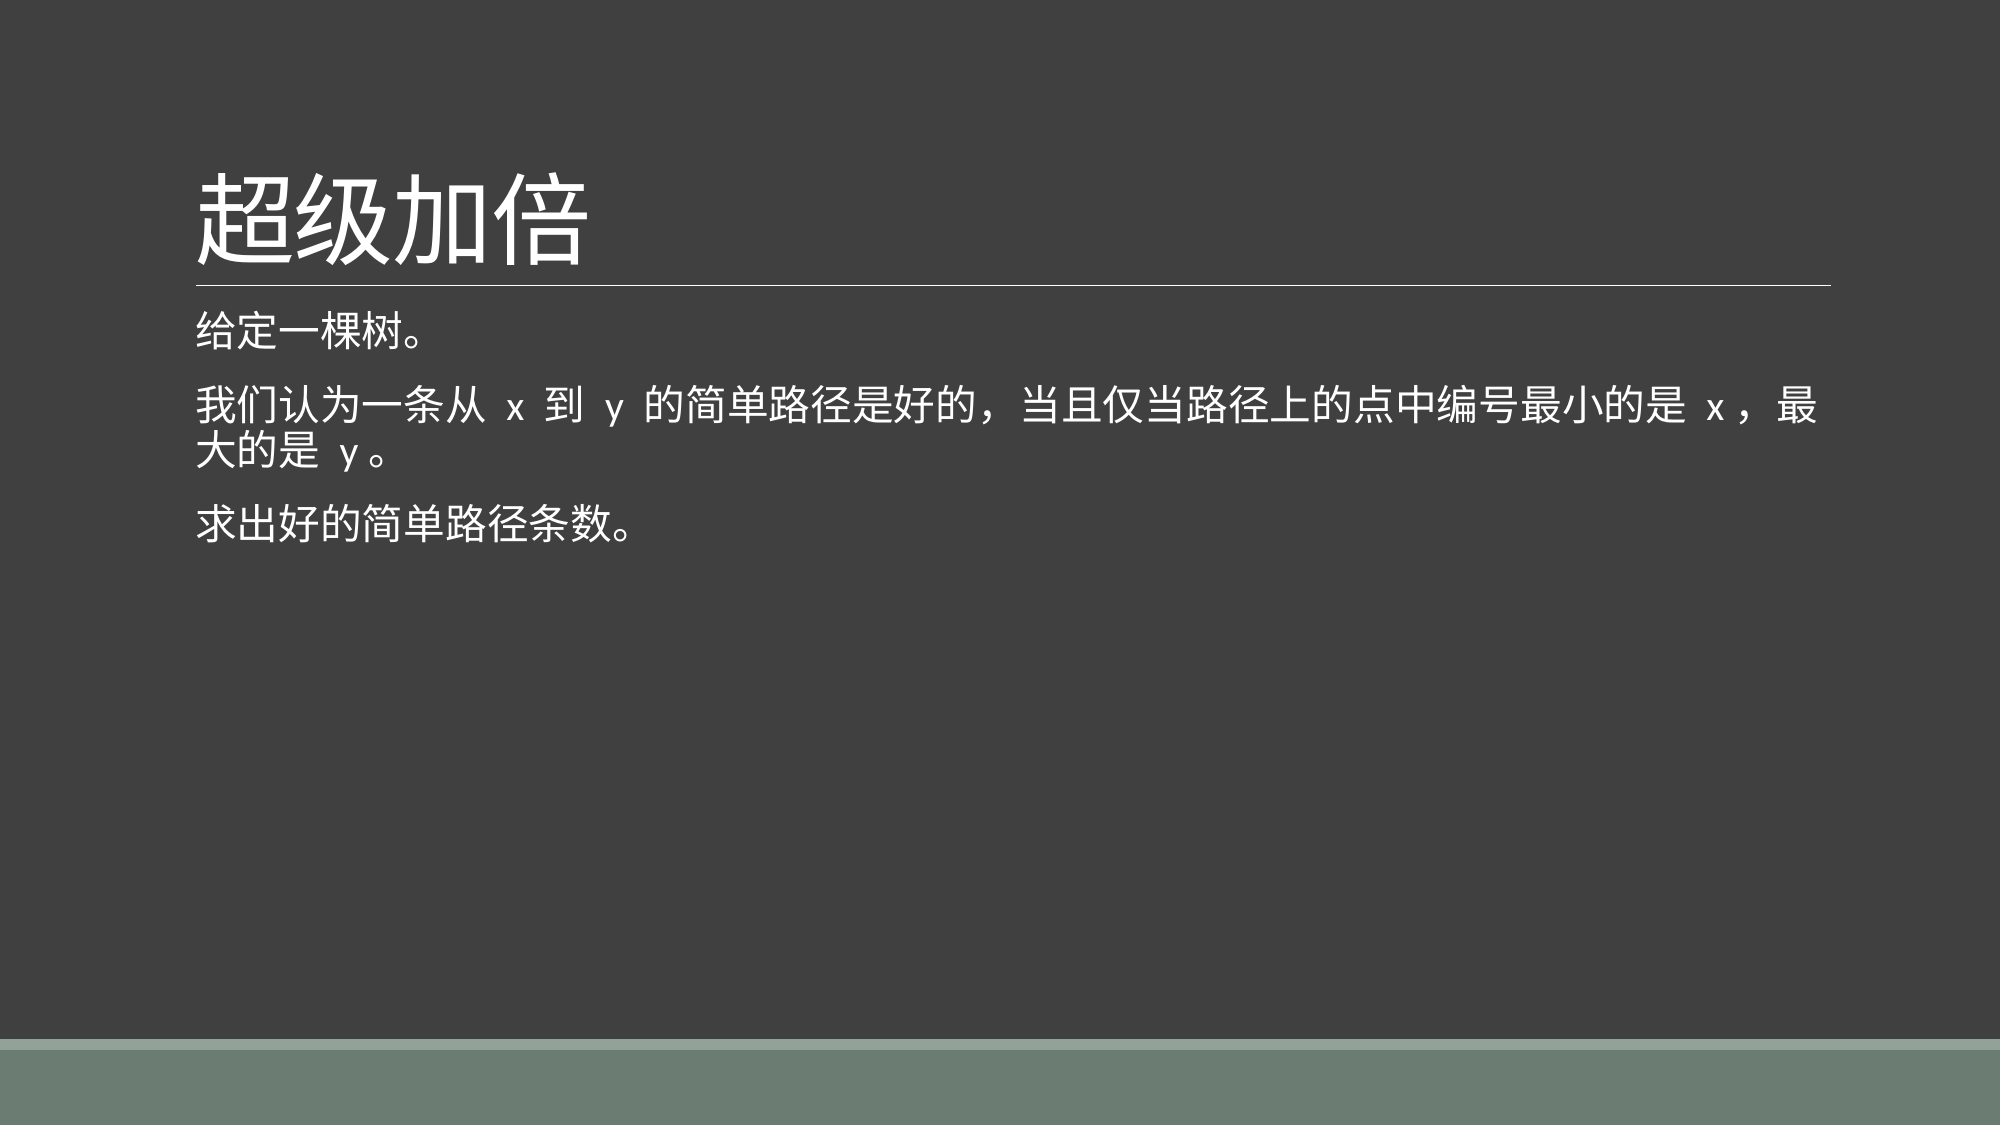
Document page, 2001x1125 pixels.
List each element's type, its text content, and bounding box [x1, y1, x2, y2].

title 超级加倍 [180, 47, 1830, 285]
